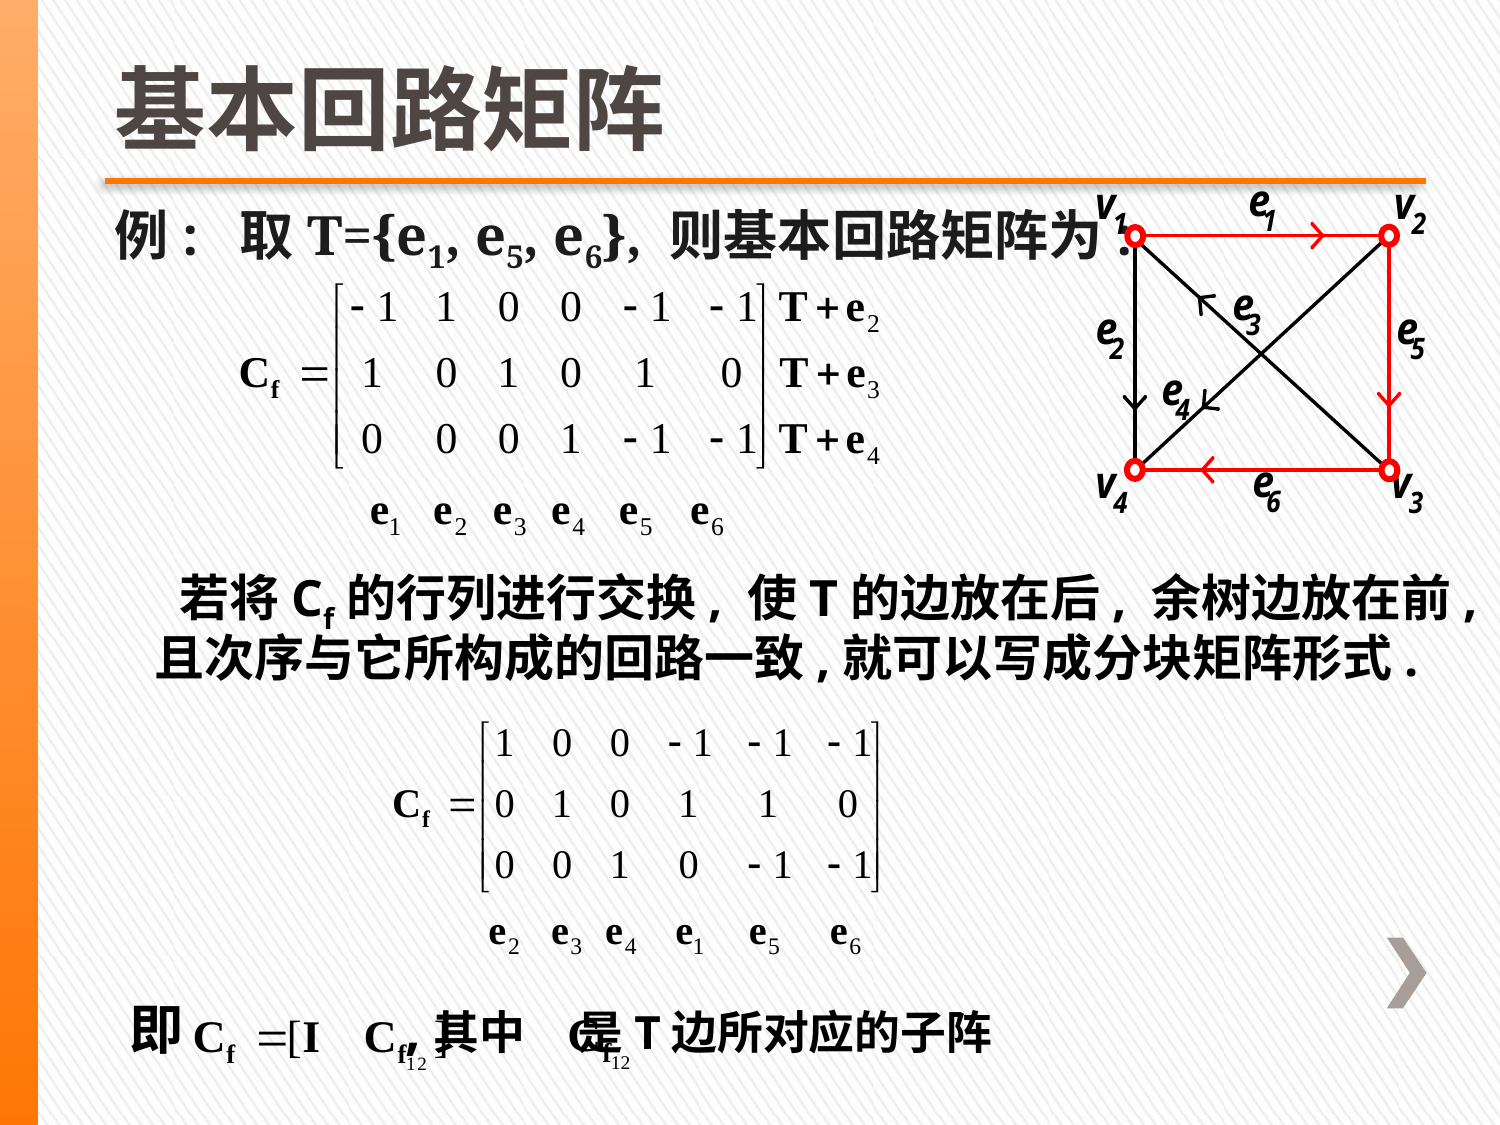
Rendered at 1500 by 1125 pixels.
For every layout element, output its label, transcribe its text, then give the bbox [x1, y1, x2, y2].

text_box 若将Cf的行列进行交换, 使T的边放在后, 余树边放在前, 且次序与它所构成的回路一致,就可以写成分块矩阵形式. 即 ,其中 是T边所对应的子阵 [114, 555, 1481, 1068]
text_box 例: 取T={e1, e5, e6}, 则基本回路矩阵为: [100, 200, 1474, 1125]
text_box [1059, 156, 1460, 536]
text_box [561, 1003, 641, 1079]
text_box [232, 274, 891, 546]
text_box [0, 281, 37, 285]
text_box [386, 712, 894, 965]
title 基本回路矩阵 [99, 0, 1422, 170]
text_box [186, 1007, 456, 1080]
